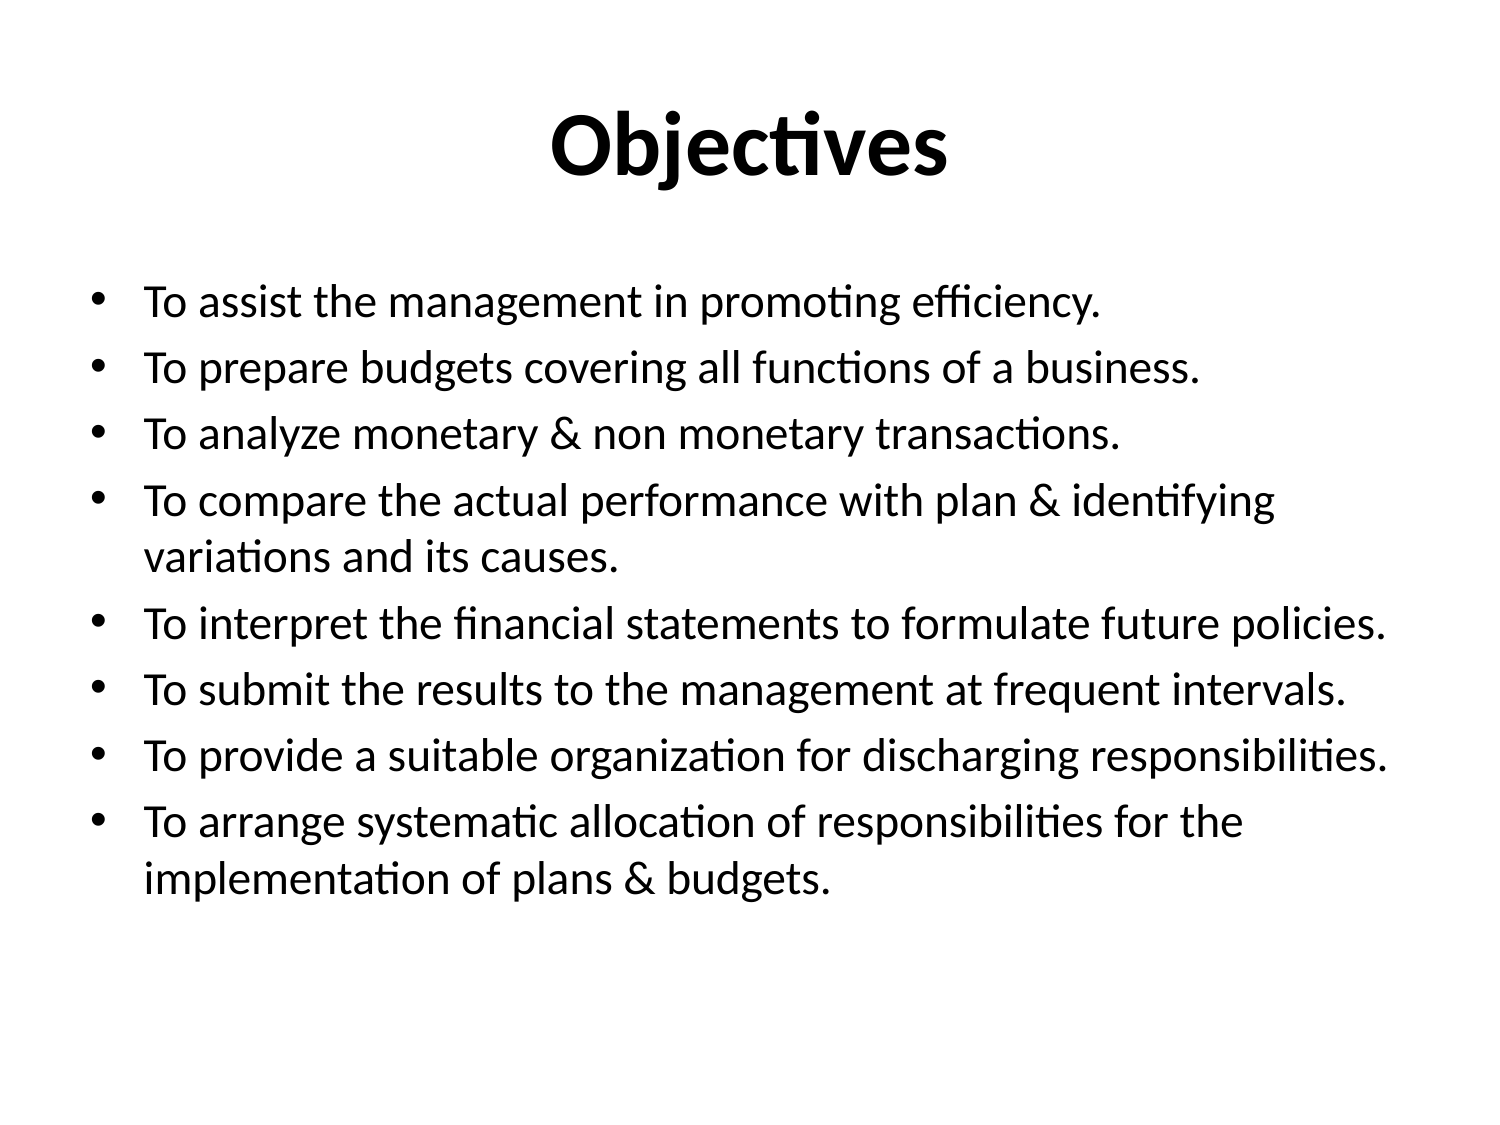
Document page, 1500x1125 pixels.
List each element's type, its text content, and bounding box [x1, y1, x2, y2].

list To assist the management in promoting efficiency. To prepare budgets covering all functions of a business. To analyze monetary & non monetary transactions. To compare the actual performance with plan & identifying variations and its causes. To interpret the financial statements to formulate future policies. To submit the results to the management at frequent intervals. To provide a suitable organization for discharging responsibilities. To arrange systematic allocation of responsibilities for the implementation of plans & budgets. [75, 262, 1425, 1005]
title Objectives [75, 45, 1425, 233]
